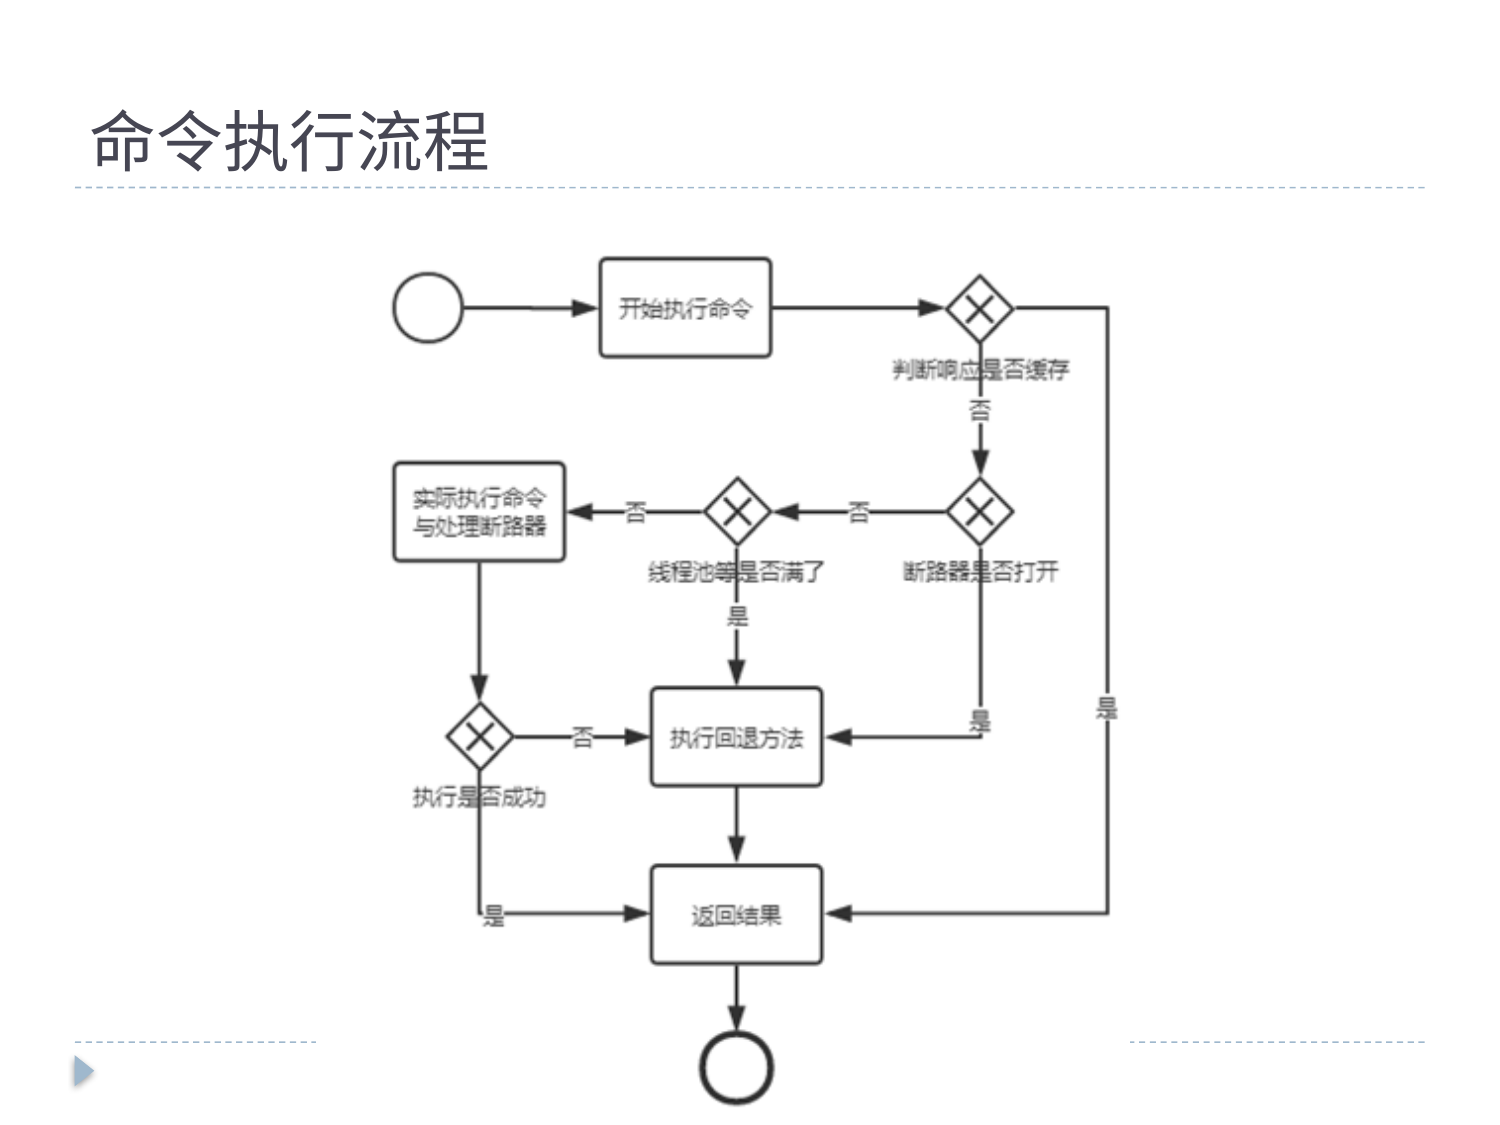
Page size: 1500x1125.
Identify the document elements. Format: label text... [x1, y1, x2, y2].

picture [316, 232, 1130, 1125]
title 命令执行流程 [75, 24, 1425, 188]
